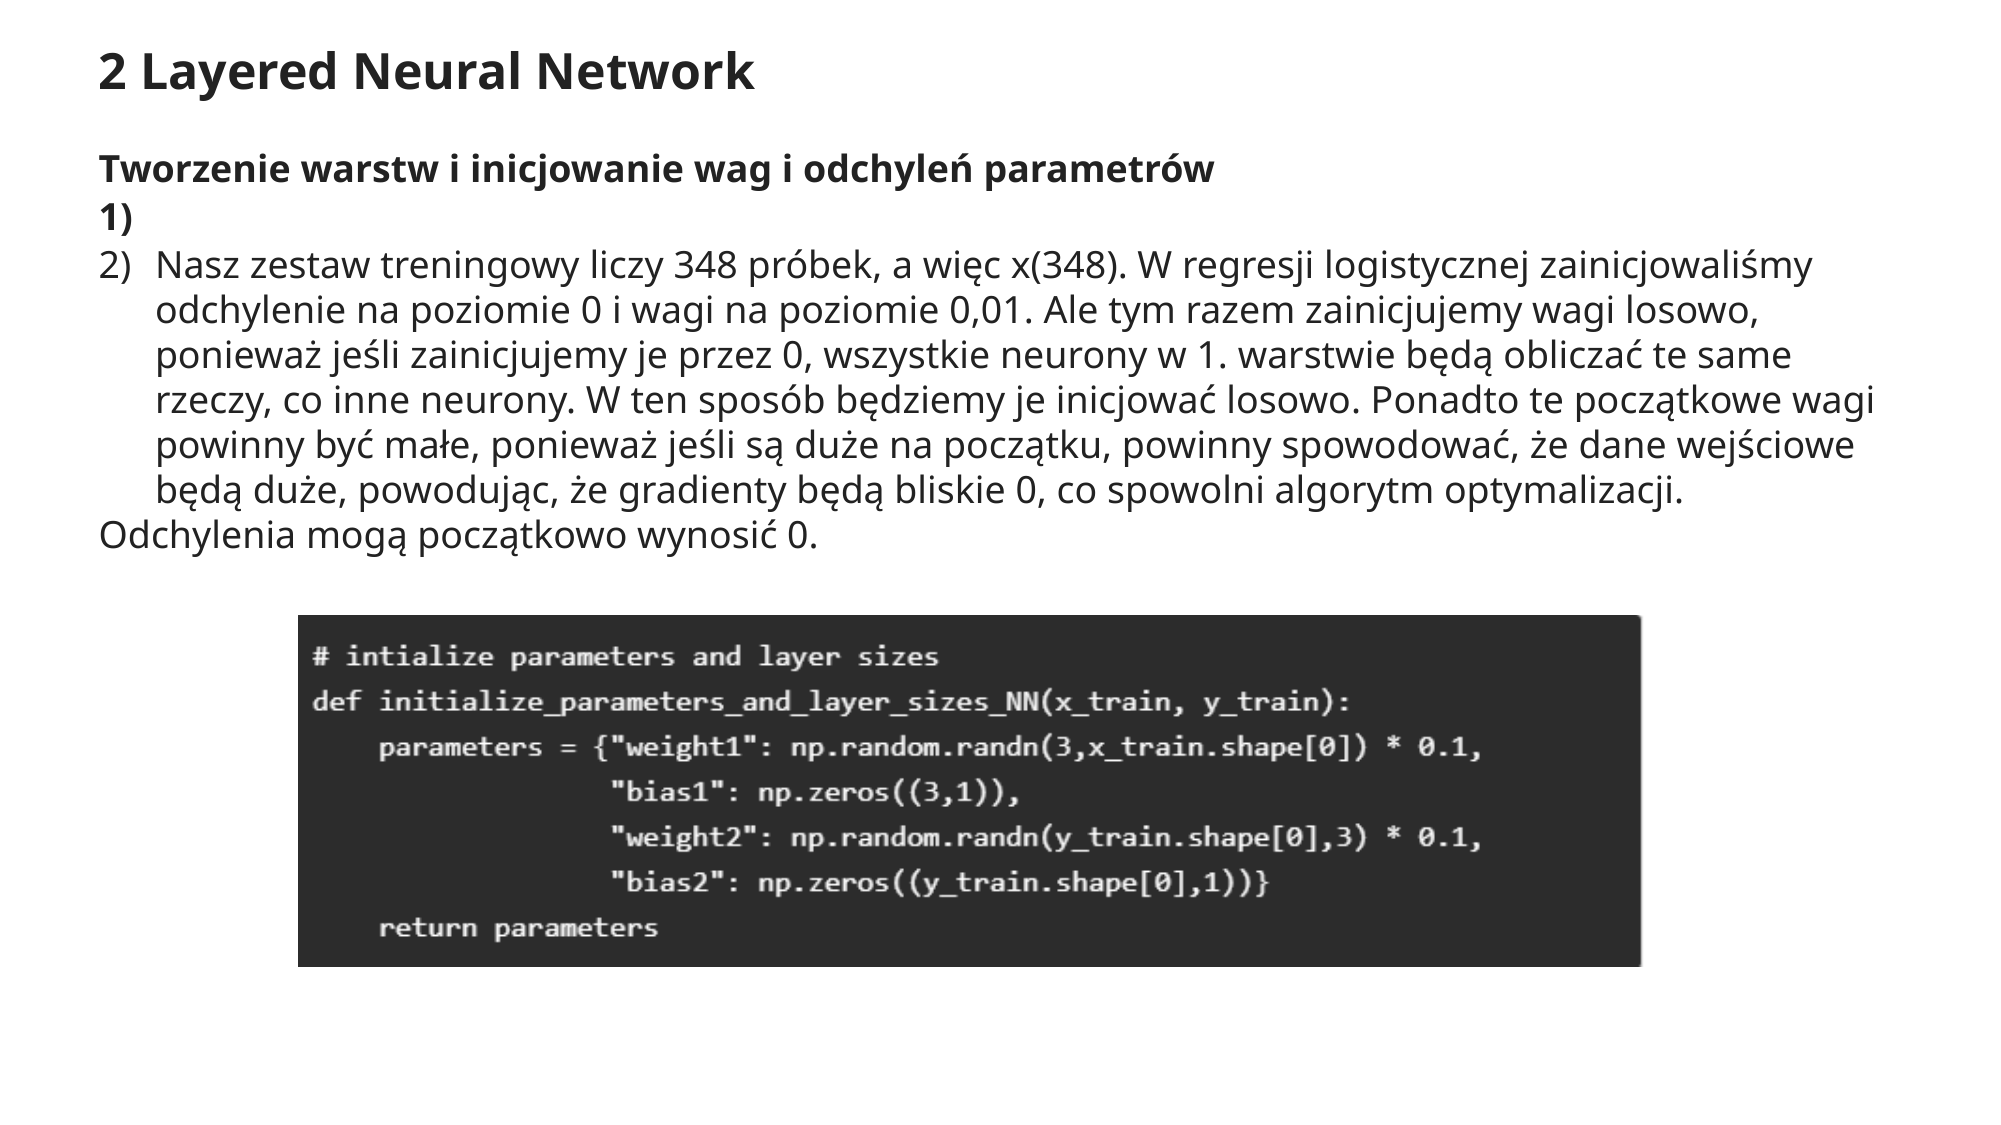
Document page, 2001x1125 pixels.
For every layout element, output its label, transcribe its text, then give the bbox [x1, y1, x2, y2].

picture [298, 615, 1647, 967]
text_box 2 Layered Neural Network Tworzenie warstw i inicjowanie wag i odchyleń parametrów Nasz zestaw treningowy liczy 348 próbek, a więc x(348). W regresji logistycznej zainicjowaliśmy odchylenie na poziomie 0 i wagi na poziomie 0,01. Ale tym razem zainicjujemy wagi losowo, ponieważ jeśli zainicjujemy je przez 0, wszystkie neurony w 1. warstwie będą obliczać te same rzeczy, co inne neurony. W ten sposób będziemy je inicjować losowo. Ponadto te początkowe wagi powinny być małe, ponieważ jeśli są duże na początku, powinny spowodować, że dane wejściowe będą duże, powodując, że gradienty będą bliskie 0, co spowolni algorytm optymalizacji. Odchylenia mogą początkowo wynosić 0. [84, 32, 1916, 564]
